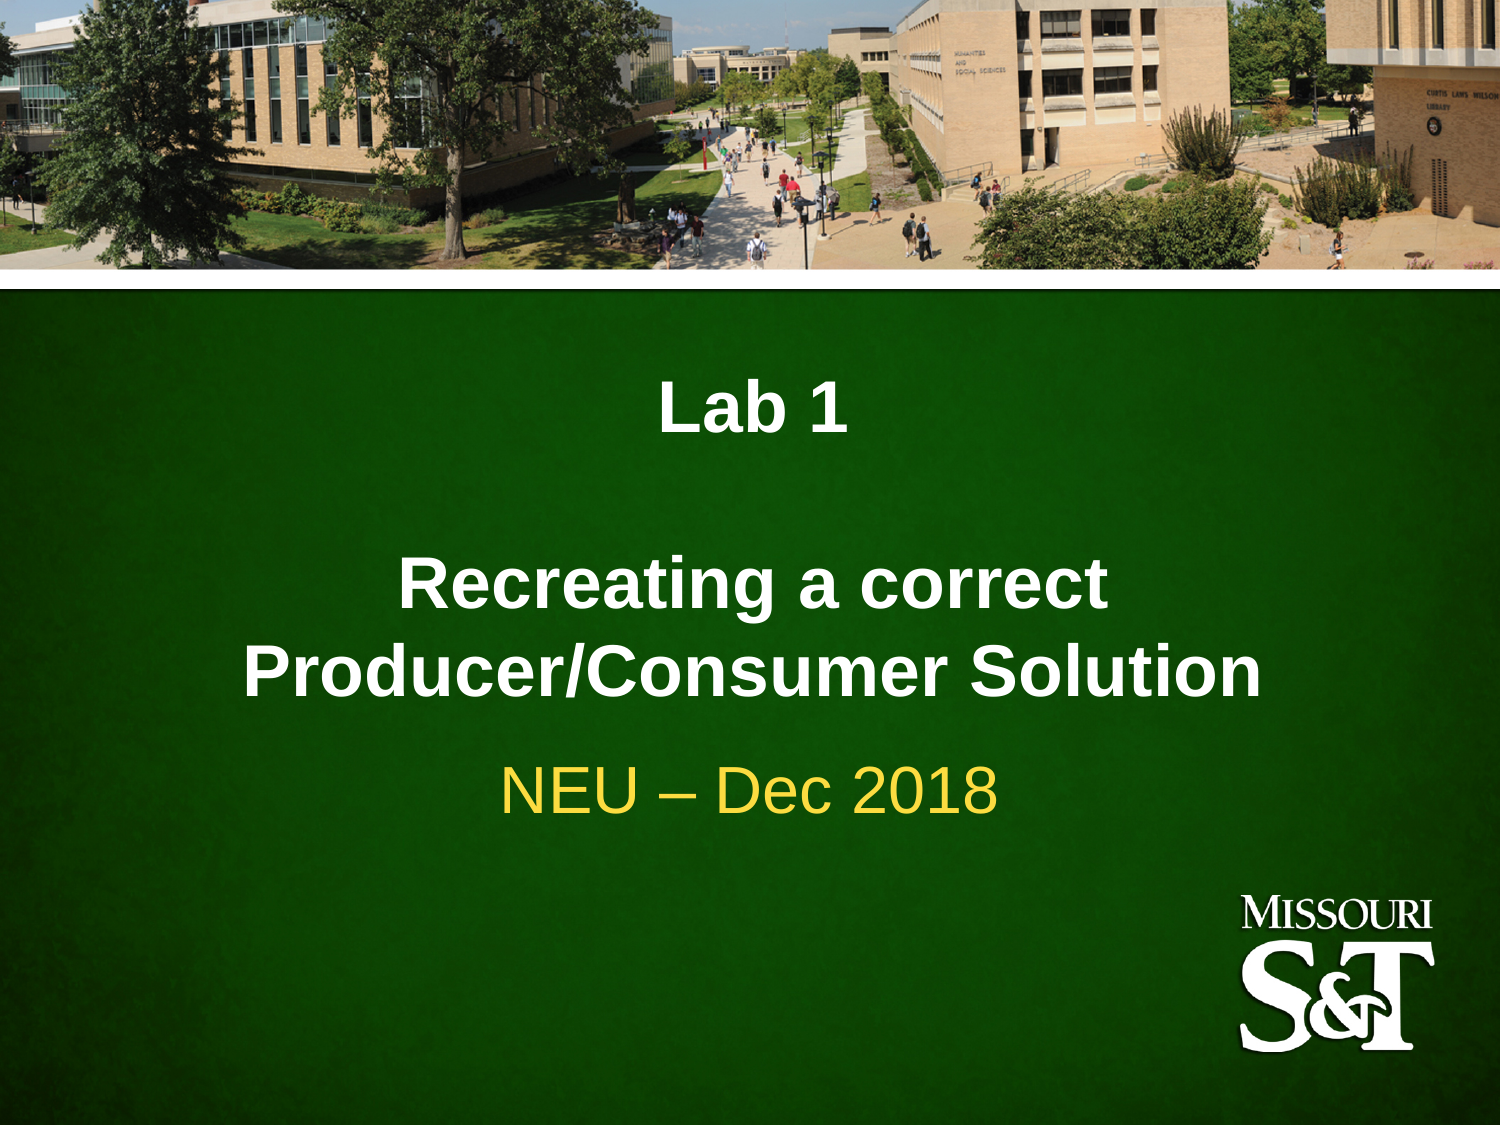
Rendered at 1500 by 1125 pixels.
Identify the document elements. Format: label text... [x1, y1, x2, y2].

picture [0, 0, 1500, 1125]
text_box Lab 1 Recreating a correct Producer/Consumer Solution [86, 349, 1421, 721]
text_box NEU – Dec 2018 [224, 739, 1275, 925]
